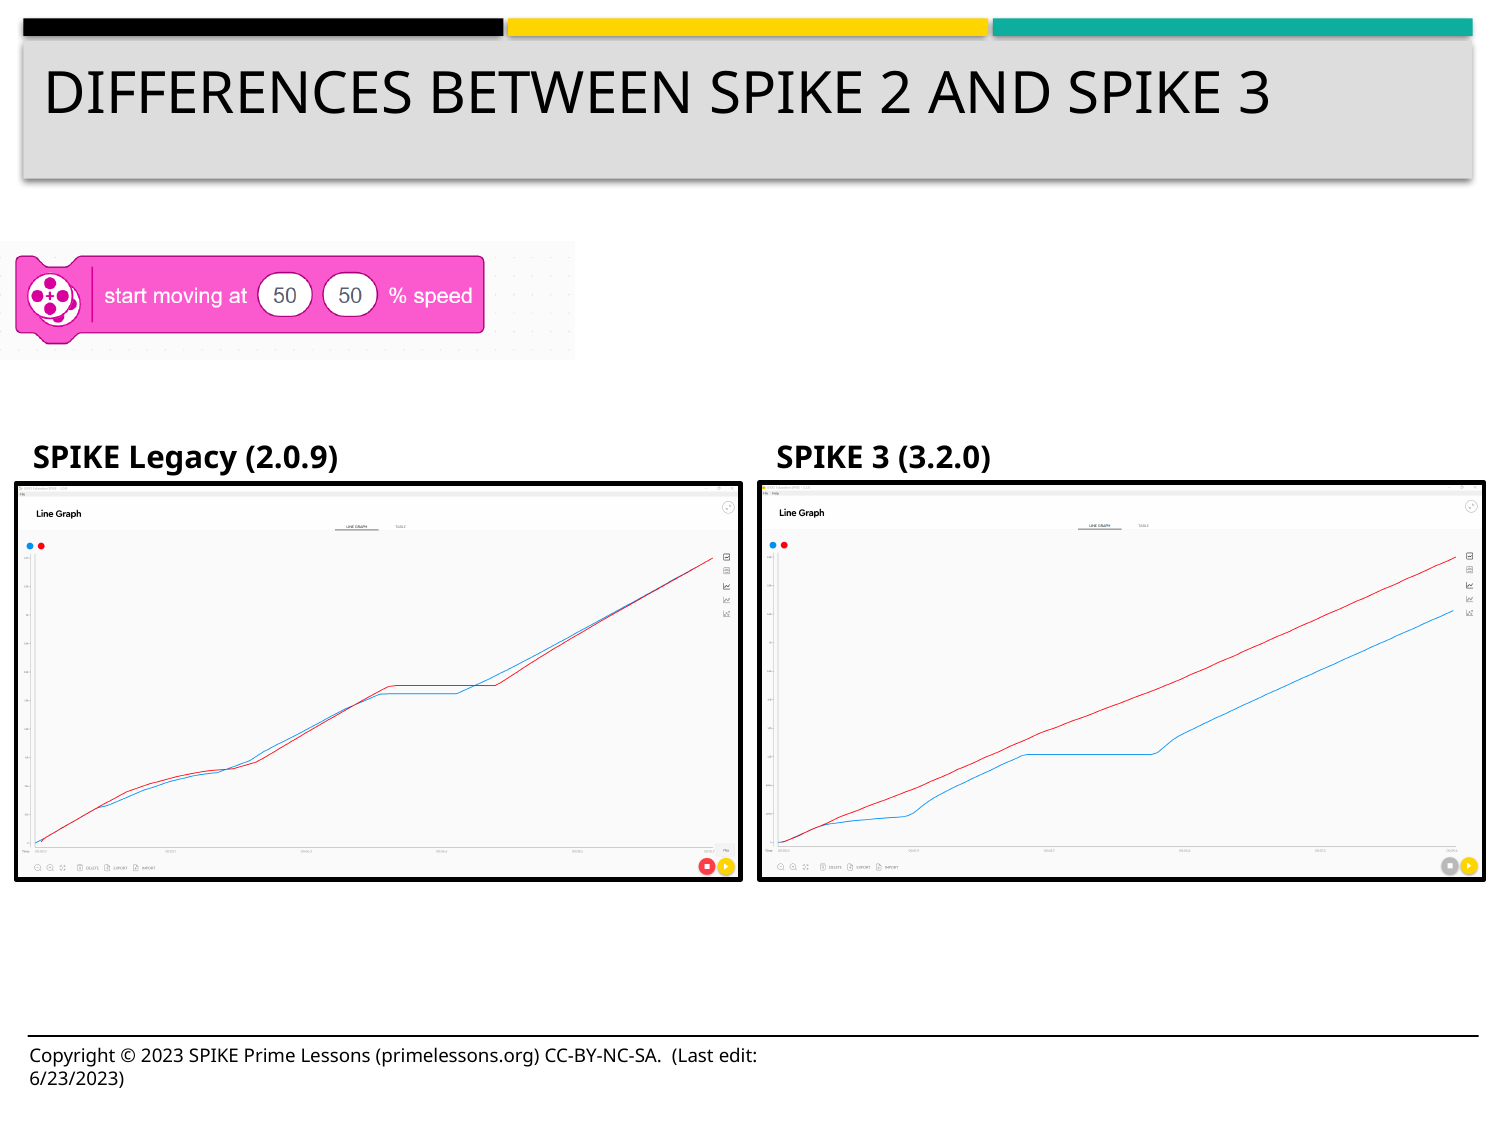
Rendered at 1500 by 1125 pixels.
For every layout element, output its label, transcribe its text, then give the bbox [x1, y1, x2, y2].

title DIFFERENCES BETWEEN SPIKE 2 and SPIKE 3 [28, 48, 1464, 172]
footer Copyright © 2023 SPIKE Prime Lessons (primelessons.org) CC-BY-NC-SA. (Last edit: 6/23/2023) [14, 1036, 814, 1097]
picture [0, 241, 575, 361]
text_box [17, 429, 1483, 878]
